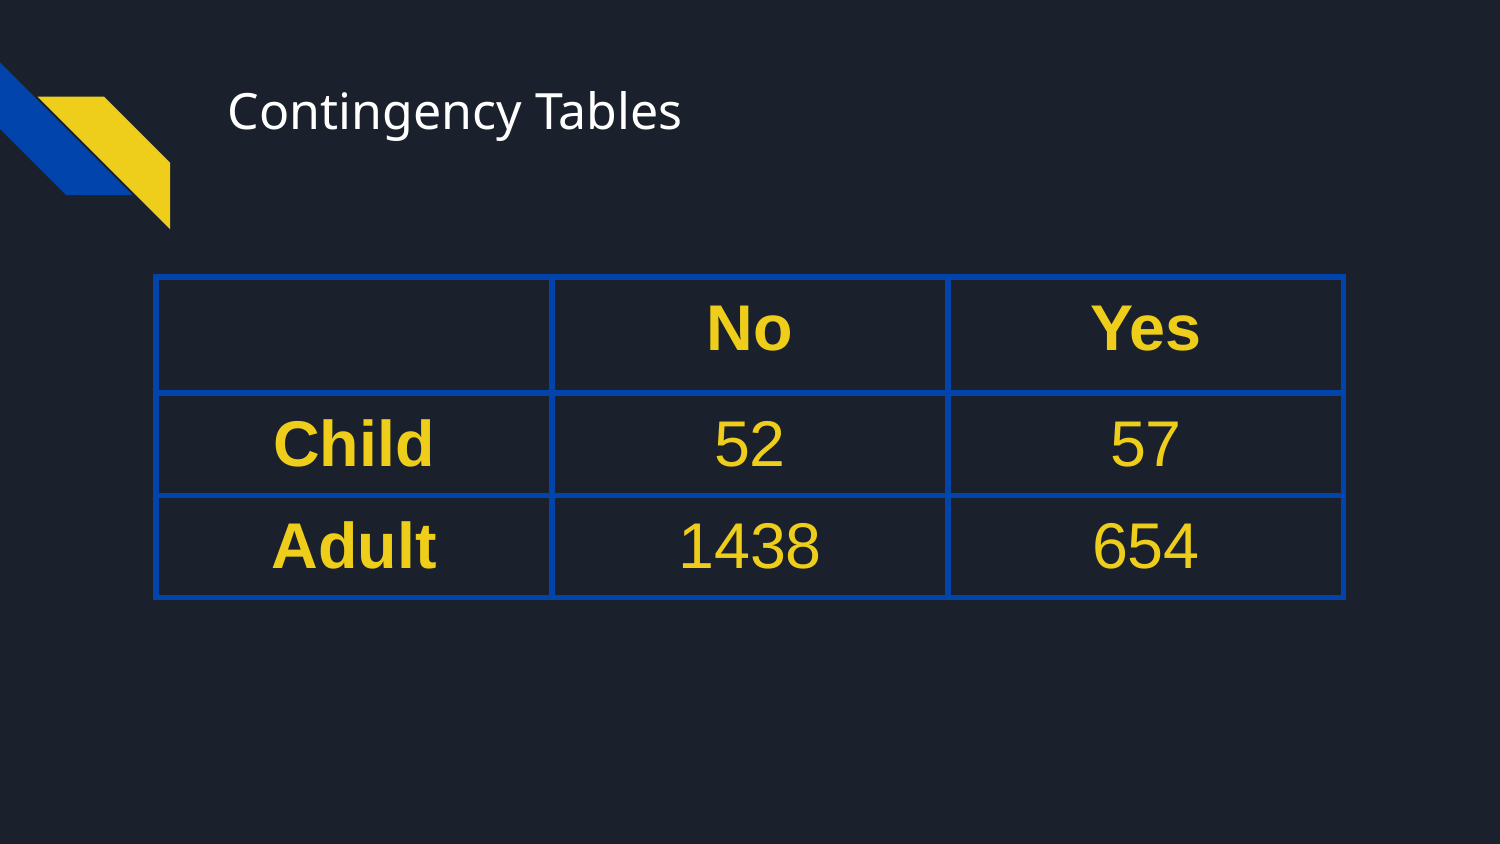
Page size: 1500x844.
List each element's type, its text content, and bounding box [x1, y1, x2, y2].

table_cell 1438 [555, 498, 945, 595]
table_cell Adult [159, 498, 549, 595]
title Contingency Tables [212, 64, 1368, 215]
table_cell Child [159, 396, 549, 493]
table_header [159, 280, 549, 390]
table_cell 654 [951, 498, 1341, 595]
table_header Yes [951, 280, 1341, 390]
table_cell 57 [951, 396, 1341, 493]
table_header No [555, 280, 945, 390]
table_cell 52 [555, 396, 945, 493]
